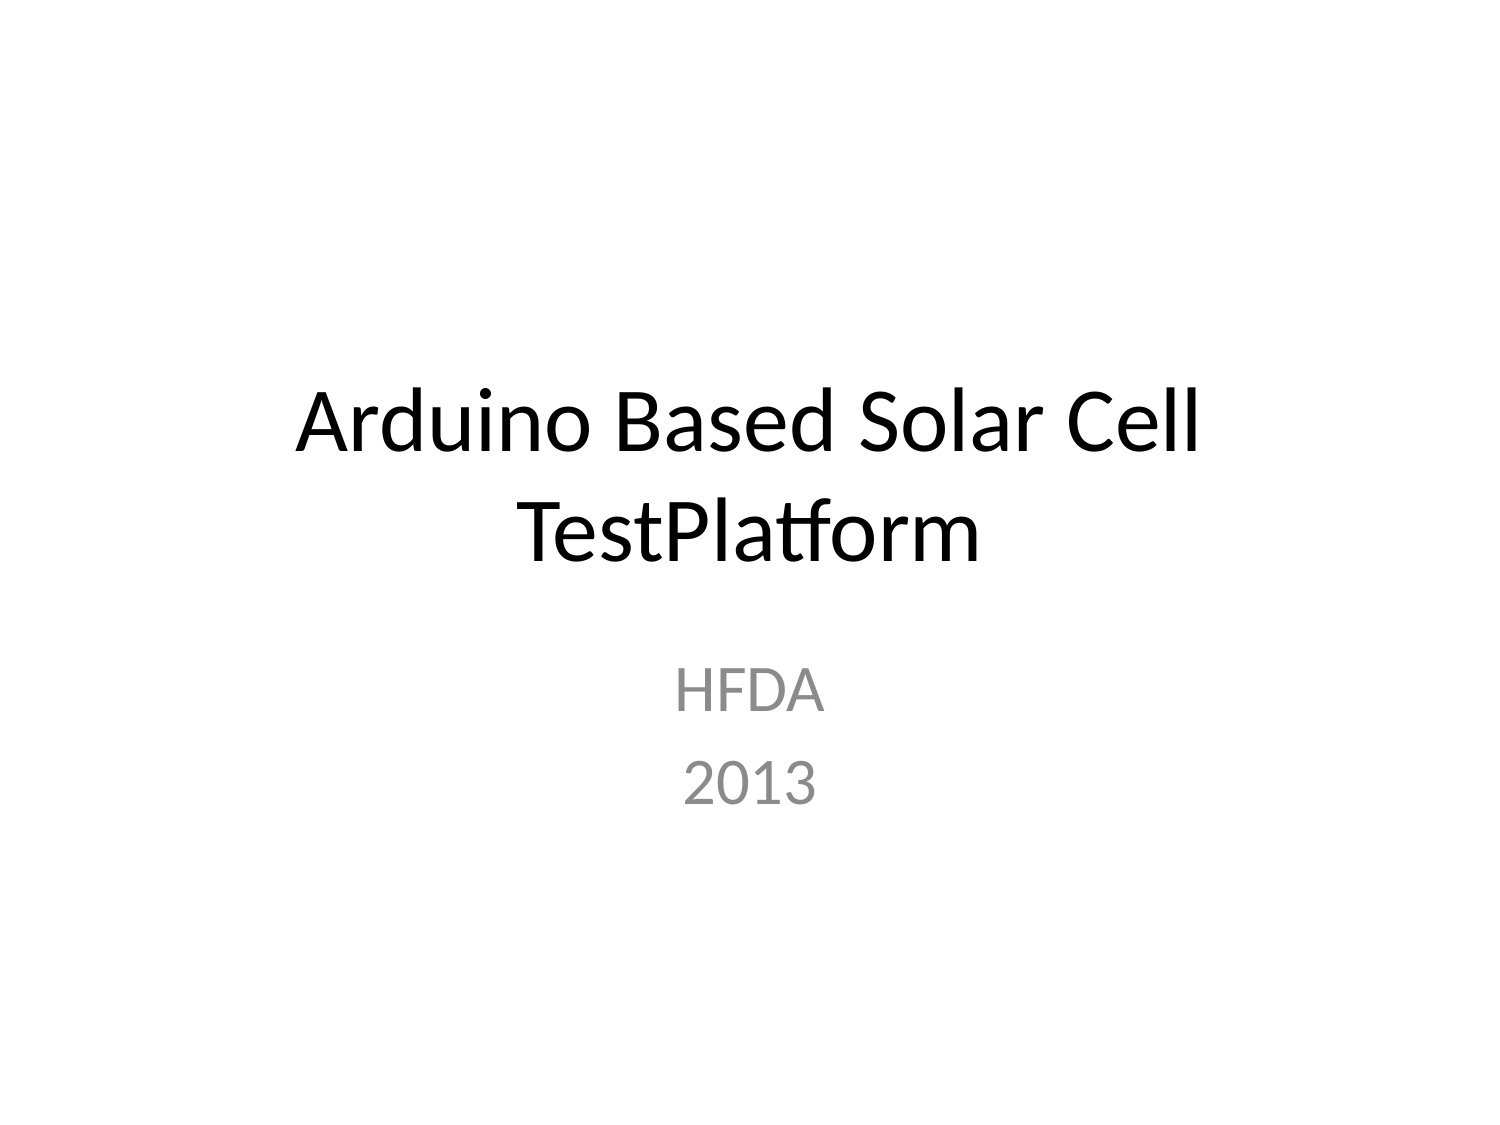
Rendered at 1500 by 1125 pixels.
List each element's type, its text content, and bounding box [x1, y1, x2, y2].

subtitle HFDA 2013 [225, 637, 1275, 925]
title Arduino Based Solar Cell TestPlatform [112, 349, 1388, 591]
